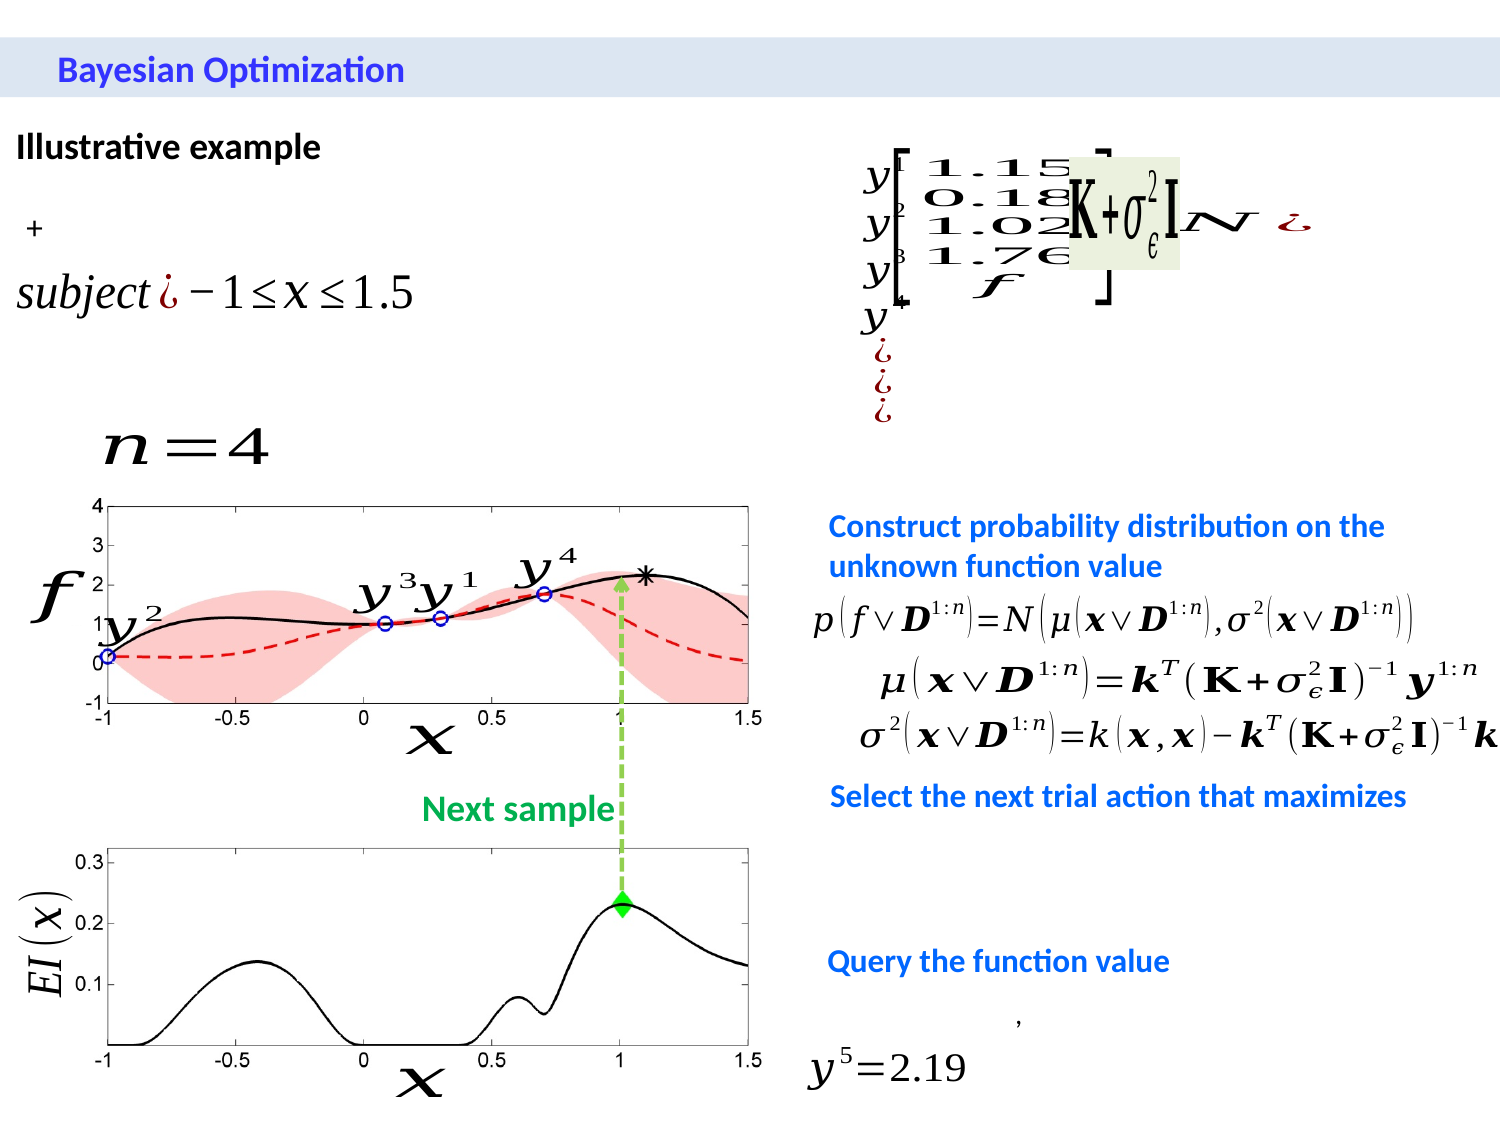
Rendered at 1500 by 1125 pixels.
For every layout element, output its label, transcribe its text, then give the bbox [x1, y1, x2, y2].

text_box Construct probability distribution on the unknown function value [832, 496, 1497, 592]
text_box Select the next trial action that maximizes [832, 766, 1440, 822]
text_box Illustrative example [1, 114, 1475, 174]
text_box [858, 146, 1316, 426]
text_box Bayesian Optimization [0, 37, 1500, 98]
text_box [0, 401, 826, 1125]
text_box Query the function value [832, 931, 1437, 987]
